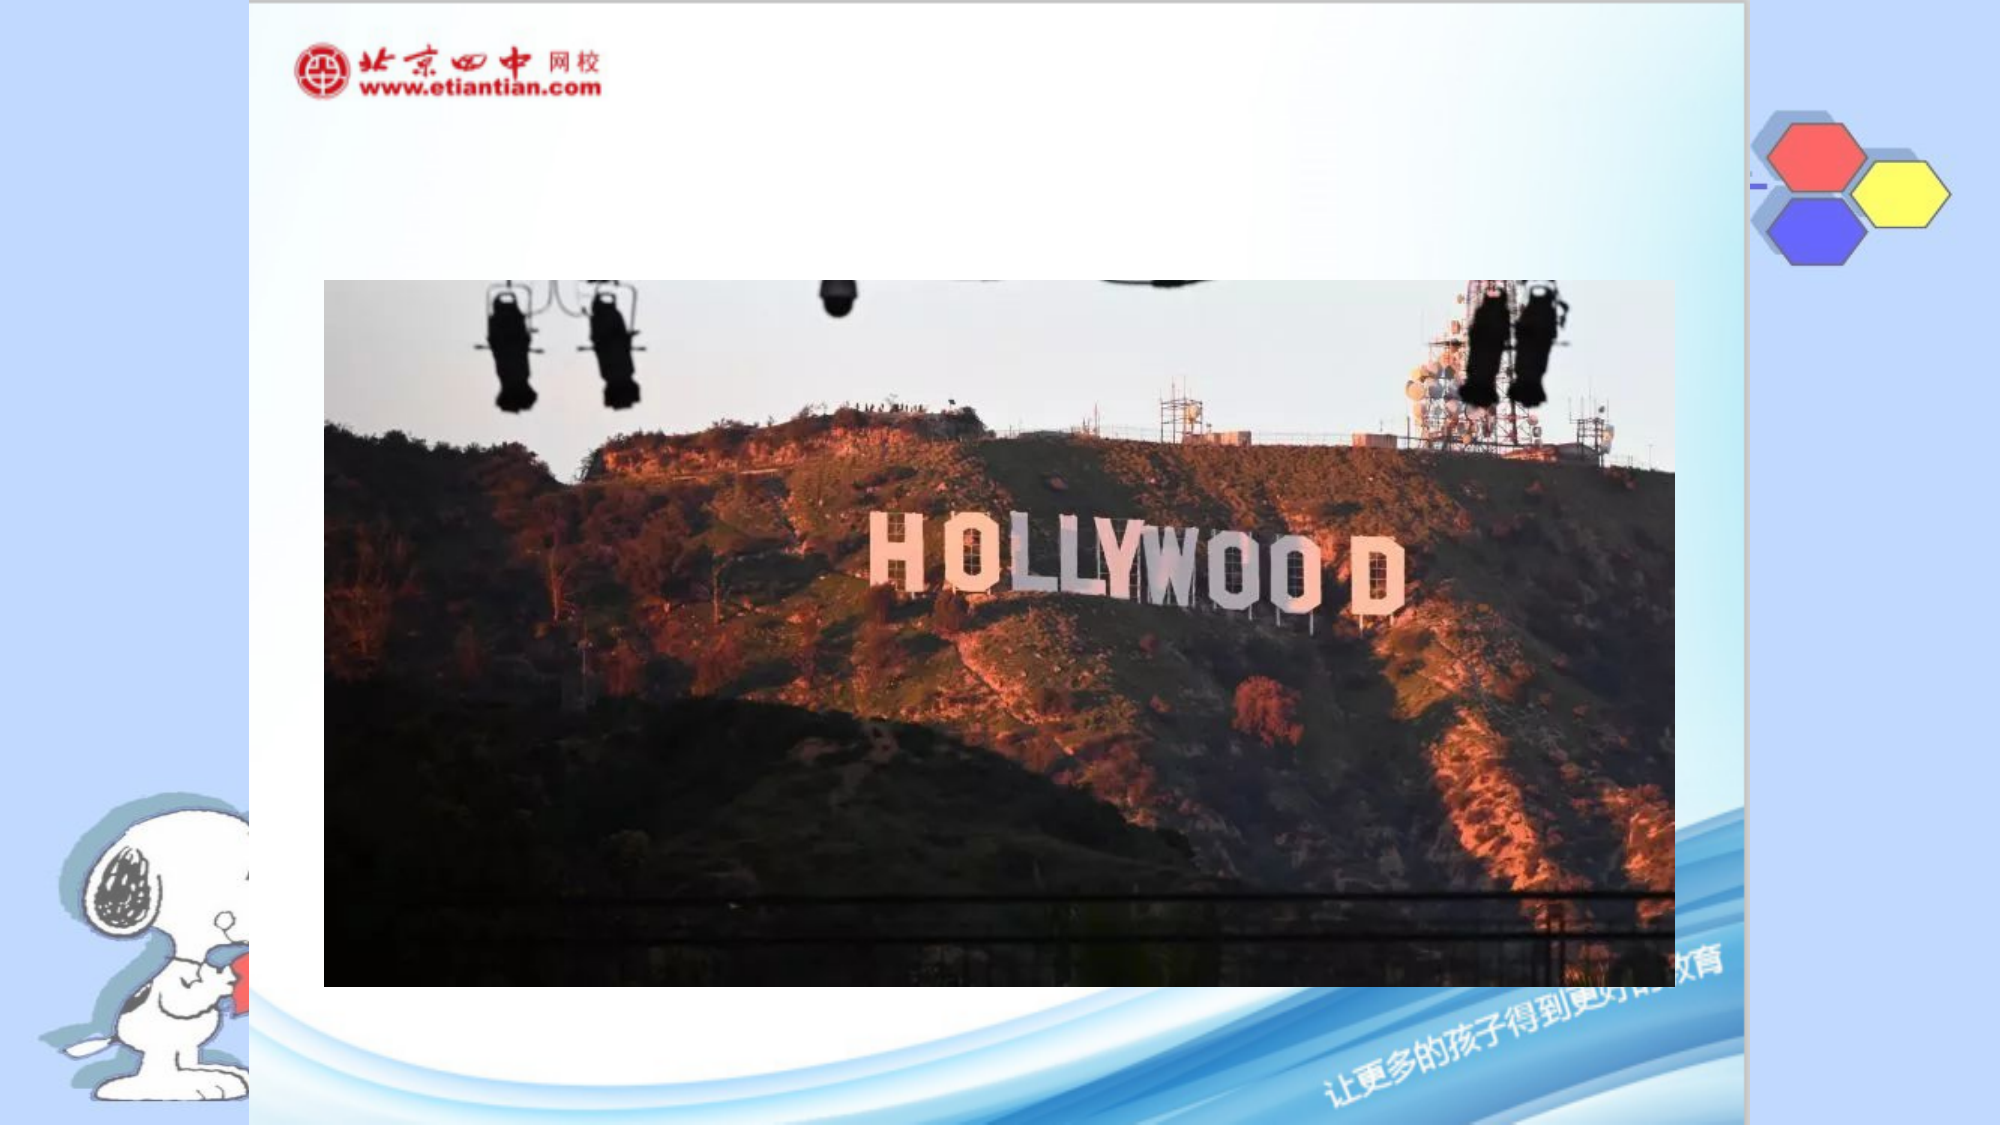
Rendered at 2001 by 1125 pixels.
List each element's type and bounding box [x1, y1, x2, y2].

list [324, 280, 1676, 988]
picture [249, 0, 1751, 1125]
